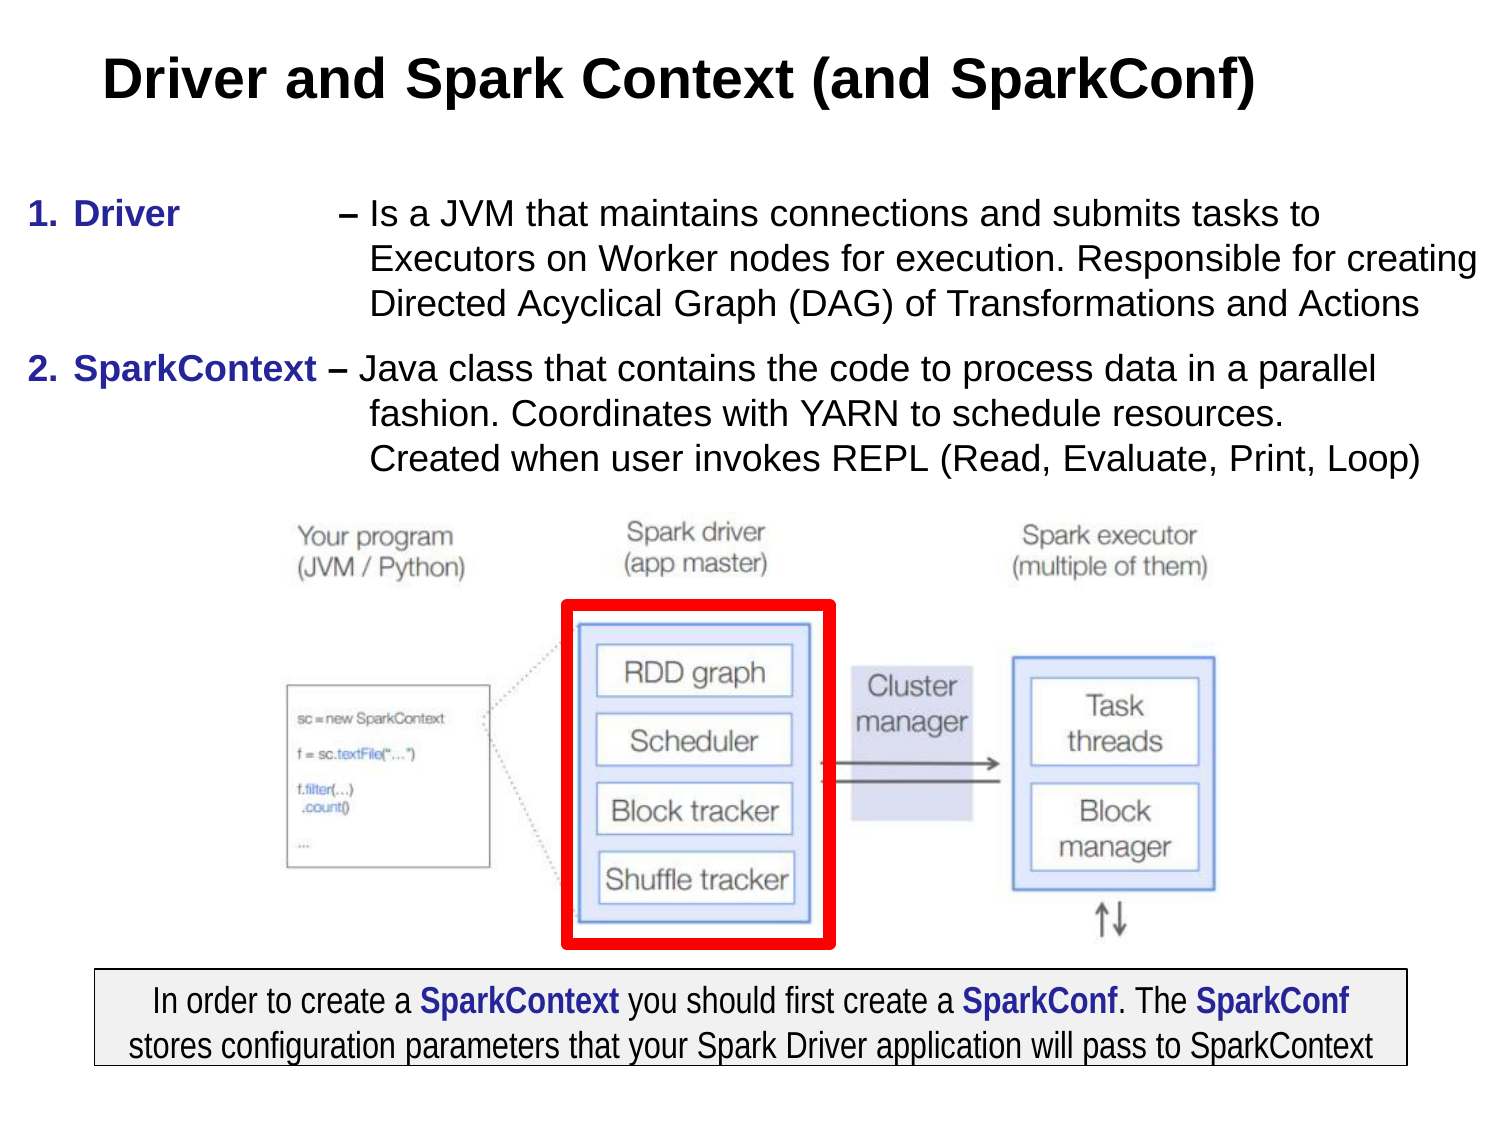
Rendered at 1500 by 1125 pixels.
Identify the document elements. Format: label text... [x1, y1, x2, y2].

text_box – Is a JVM that maintains connections and submits tasks to Executors on Worker nodes for execution. Responsible for creating Directed Acyclical Graph (DAG) of Transformations and Actions [335, 187, 1484, 325]
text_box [280, 512, 1220, 951]
text_box In order to create a SparkContext you should first create a SparkConf. The SparkConf stores configuration parameters that your Spark Driver application will pass to SparkContext [94, 968, 1408, 1066]
text_box 1. Driver [25, 187, 184, 235]
text_box [18, 37, 244, 125]
title Driver and Spark Context (and SparkConf) [75, 38, 1425, 230]
text_box 2. SparkContext – Java class that contains the code to process data in a parallel fashion. Coordinates with YARN to schedule resources. Created when user invokes REPL (Read, Evaluate, Print, Loop) [25, 342, 1445, 480]
